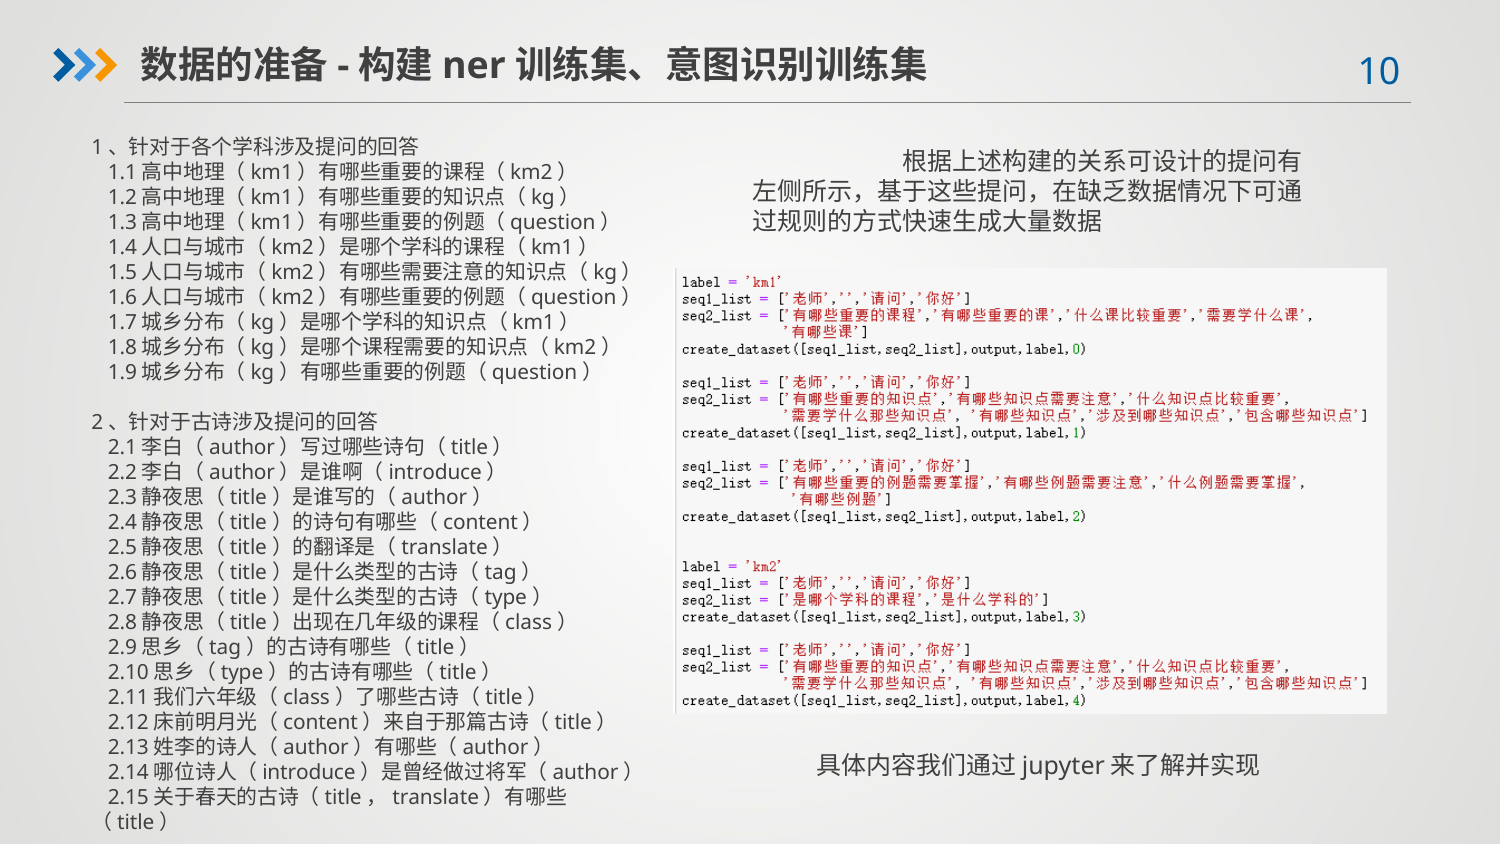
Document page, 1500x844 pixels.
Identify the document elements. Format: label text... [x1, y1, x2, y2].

text_box 具体内容我们通过jupyter来了解并实现 [801, 742, 1276, 788]
text_box 数据的准备-构建ner训练集、意图识别训练集 [140, 32, 1024, 96]
picture [0, 0, 1500, 844]
text_box 根据上述构建的关系可设计的提问有左侧所示，基于这些提问，在缺乏数据情况下可通过规则的方式快速生成大量数据 [738, 138, 1322, 243]
text_box 1、针对于各个学科涉及提问的回答 1.1高中地理（km1）有哪些重要的课程（km2） 1.2高中地理（km1）有哪些重要的知识点（kg） 1.3高中地理（km1）有哪些重要的例题（question） 1.4人口与城市（km2）是哪个学科的课程（km1） 1.5人口与城市（km2）有哪些需要注意的知识点（kg） 1.6人口与城市（km2）有哪些重要的例题（question） 1.7城乡分布（kg）是哪个学科的知识点（km1） 1.8城乡分布（kg）是哪个课程需要的知识点（km2） 1.9城乡分布（kg）有哪些重要的例题（question） 2、针对于古诗涉及提问的回答 2.1李白（author）写过哪些诗句（title） 2.2李白（author）是谁啊（introduce） 2.3静夜思（title）是谁写的（author） 2.4静夜思（title）的诗句有哪些（content） 2.5静夜思（title）的翻译是（translate） 2.6静夜思（title）是什么类型的古诗（tag） 2.7静夜思（title）是什么类型的古诗（type） 2.8静夜思（title）出现在几年级的课程（class） 2.9思乡（tag）的古诗有哪些（title） 2.10思乡（type）的古诗有哪些（title） 2.11我们六年级（class）了哪些古诗（title） 2.12床前明月光（content）来自于那篇古诗（title） 2.13姓李的诗人（author）有哪些（author） 2.14哪位诗人（introduce）是曾经做过将军（author） 2.15关于春天的古诗（title，translate）有哪些（title） [76, 126, 660, 841]
